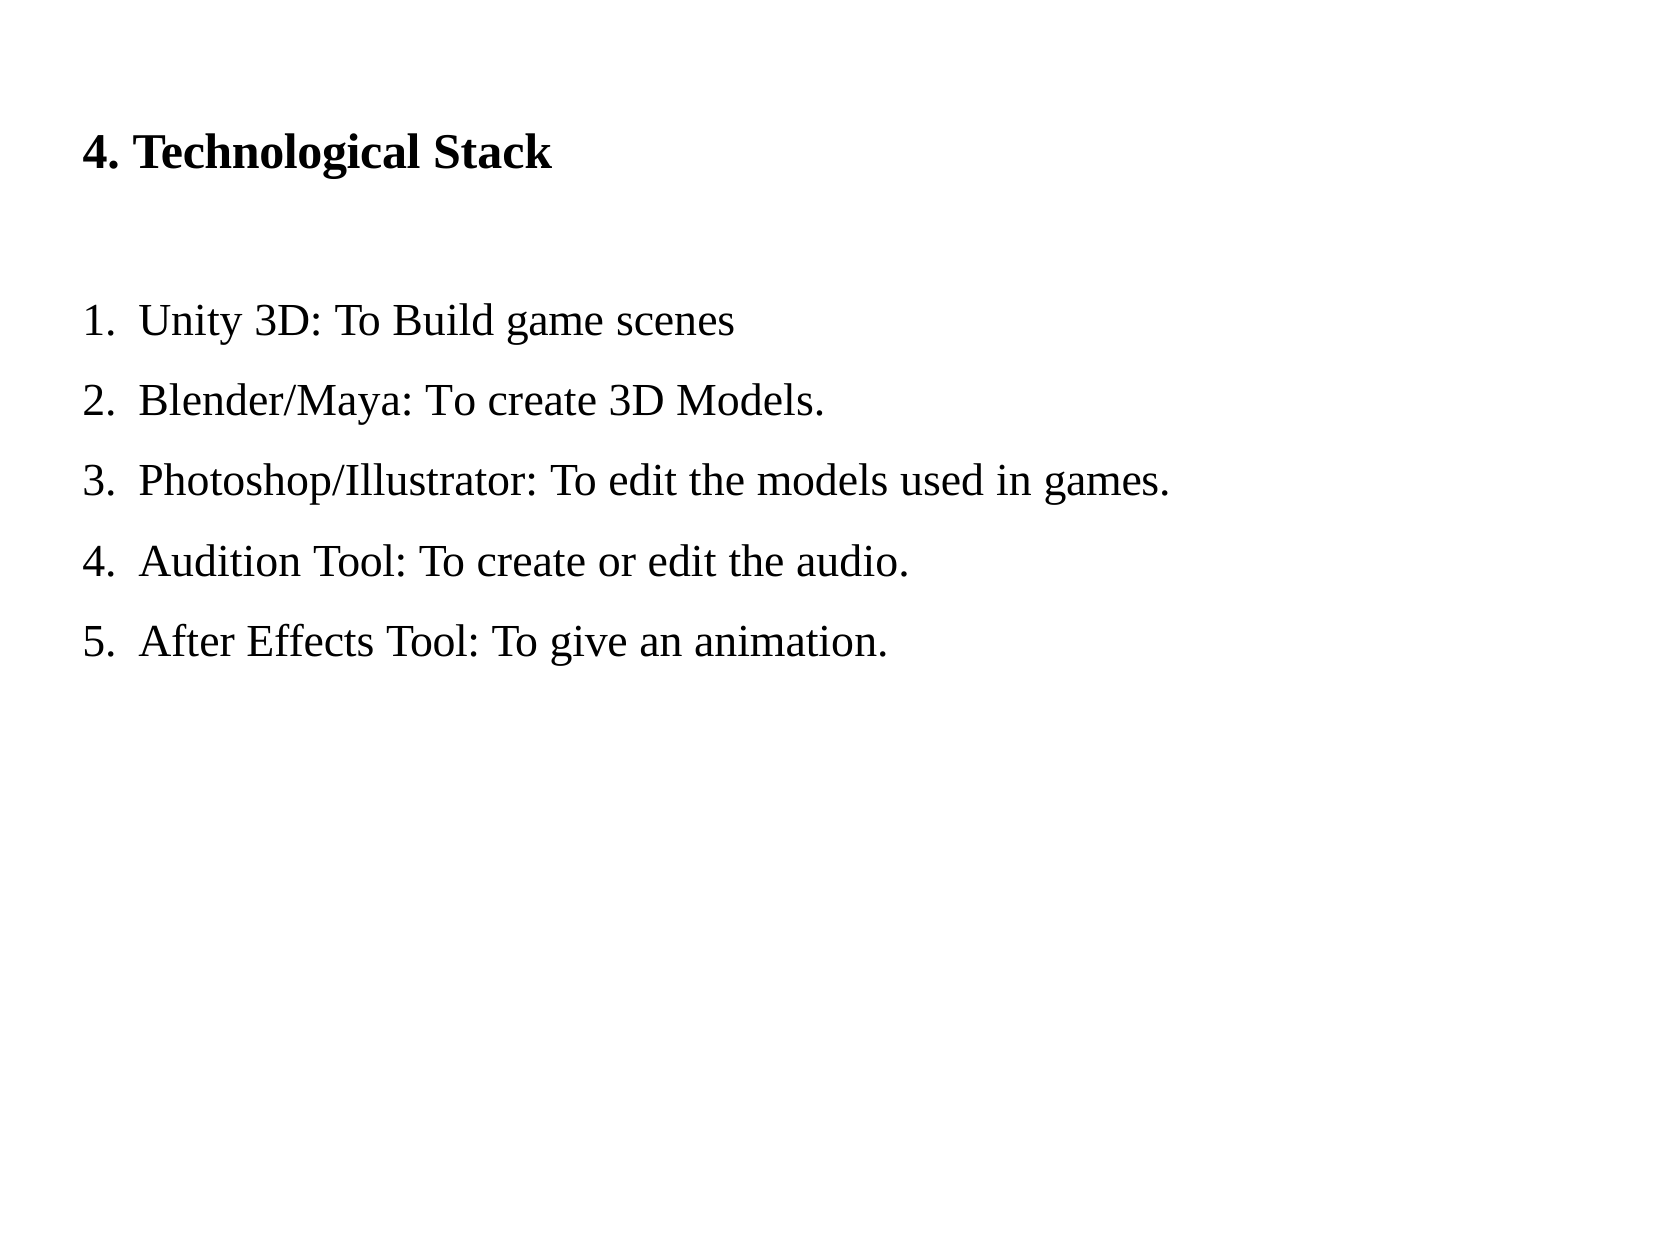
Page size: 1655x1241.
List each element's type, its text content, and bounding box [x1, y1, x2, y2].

text_box Unity 3D: To Build game scenes Blender/Maya: To create 3D Models. Photoshop/Illustrator: To edit the models used in games. Audition Tool: To create or edit the audio. After Effects Tool: To give an animation. [80, 262, 1172, 666]
title 4. Technological Stack [80, 116, 558, 262]
